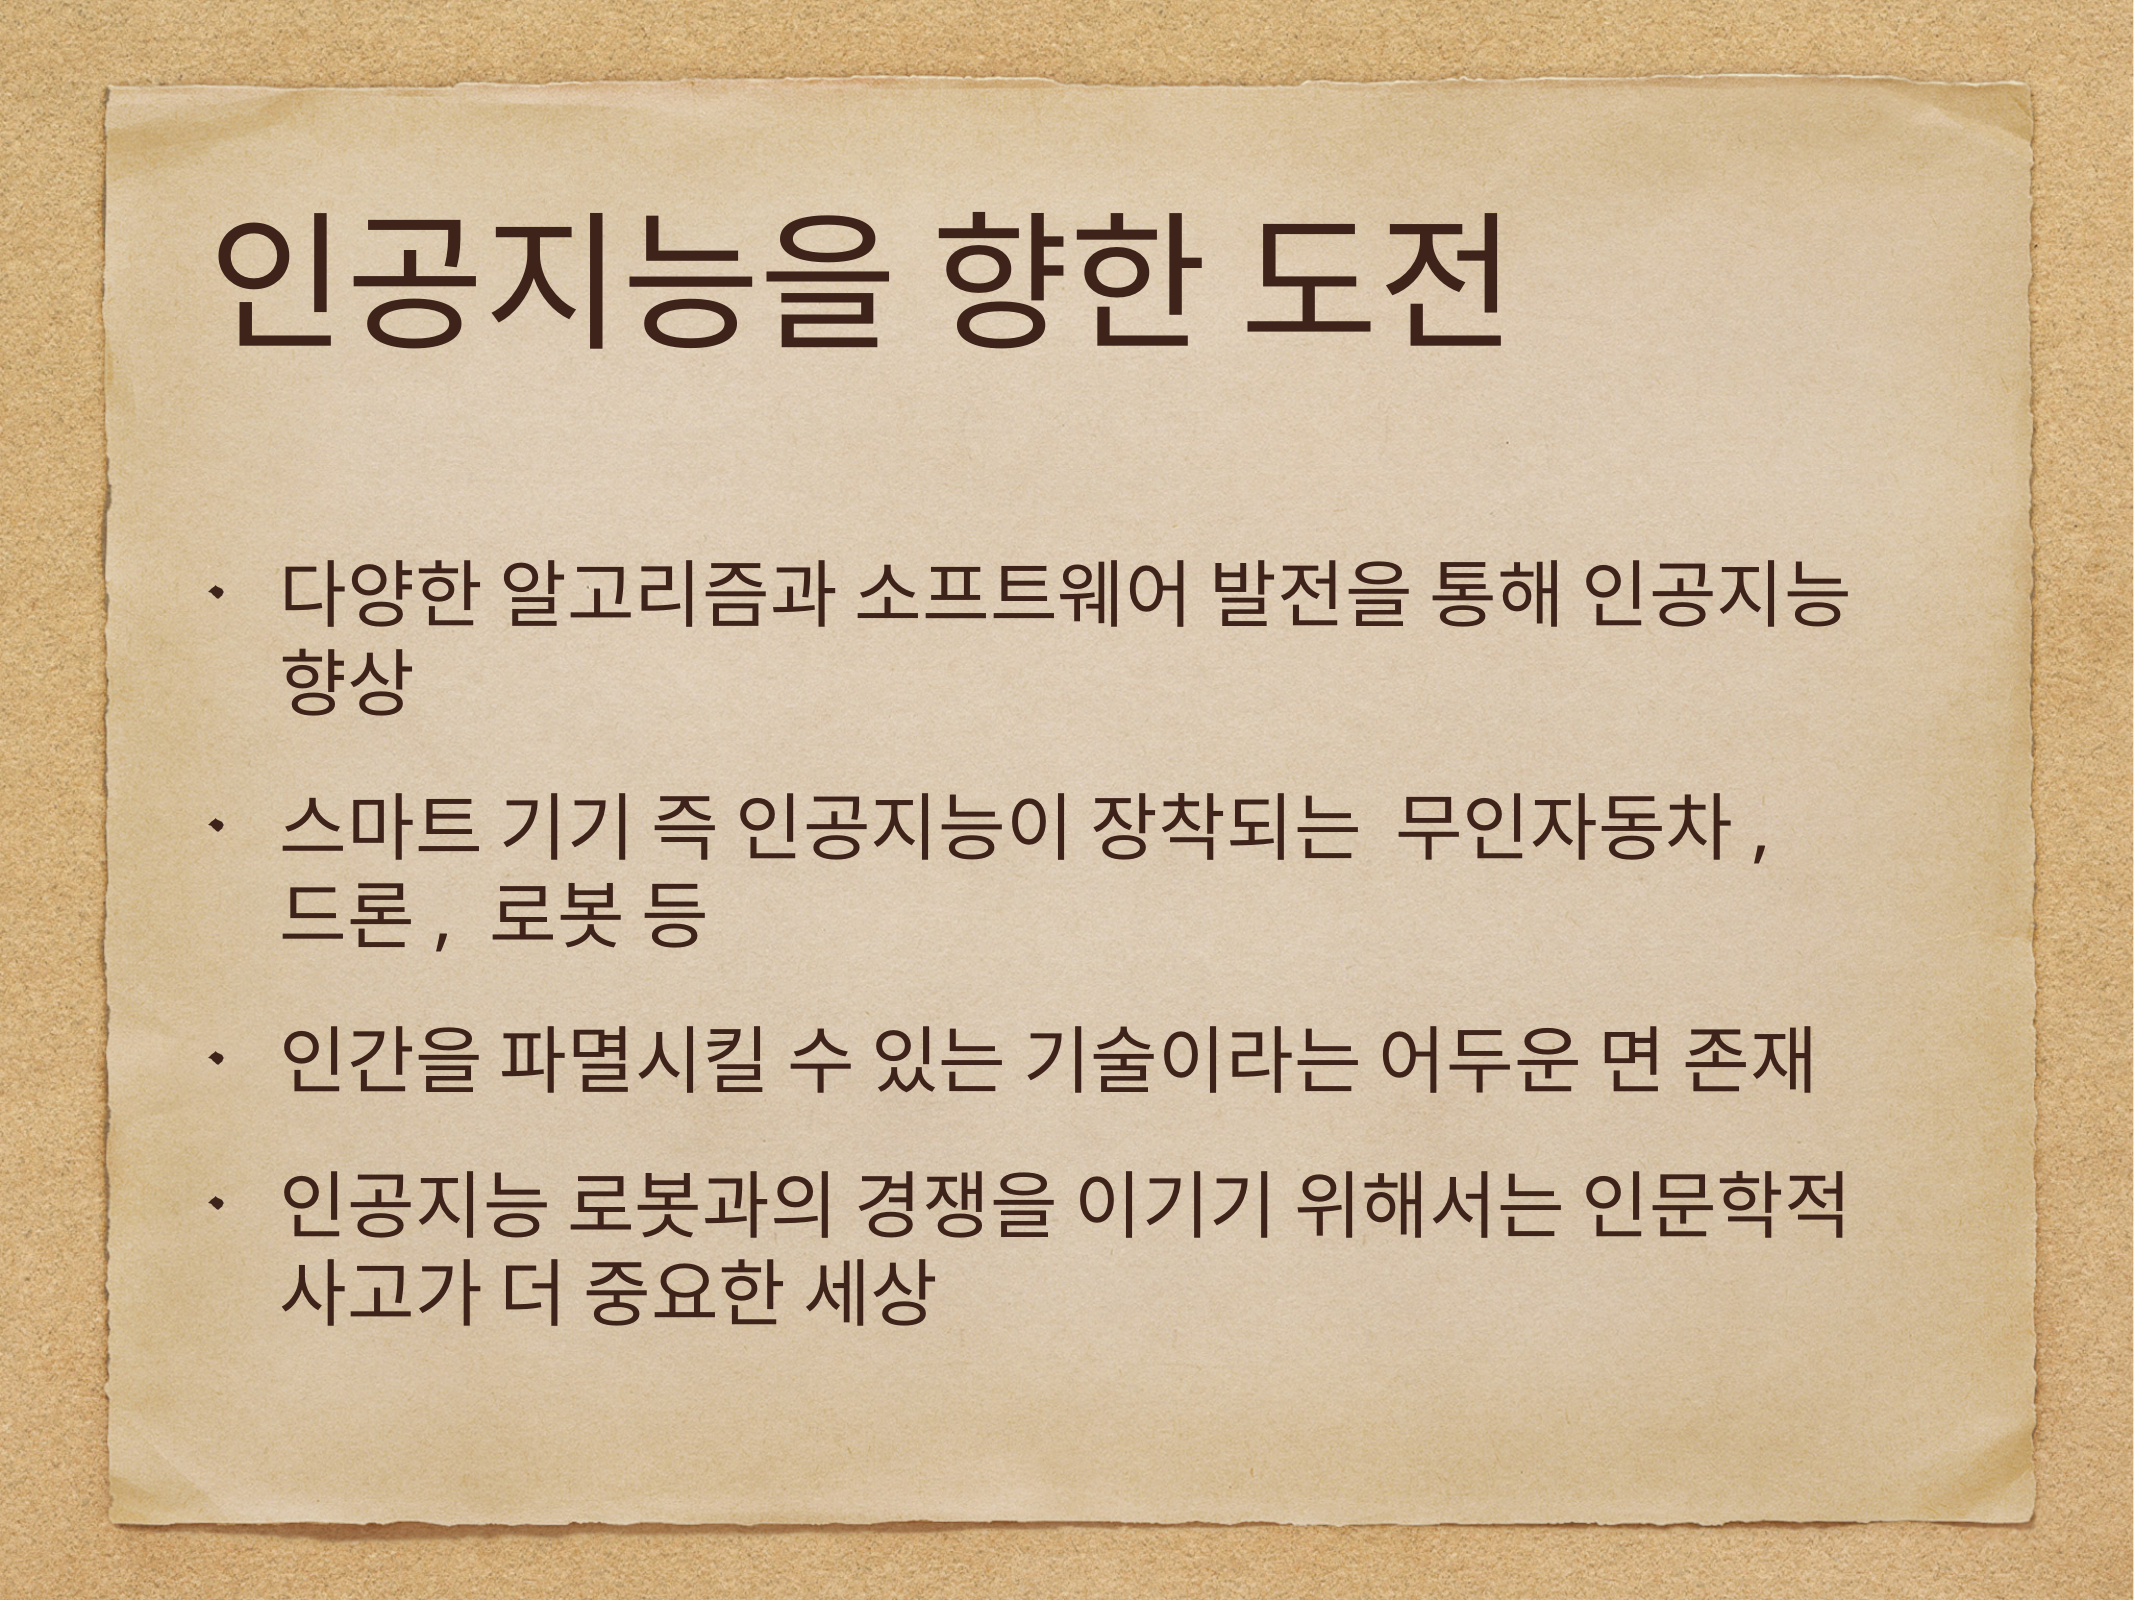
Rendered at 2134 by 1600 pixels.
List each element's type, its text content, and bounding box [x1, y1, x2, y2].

title 인공지능을 향한 도전 [207, 103, 1926, 451]
picture [0, 0, 2134, 1600]
list 다양한 알고리즘과 소프트웨어 발전을 통해 인공지능 향상 스마트 기기 즉 인공지능이 장착되는 무인자동차, 드론, 로봇 등 인간을 파멸시킬 수 있는 기술이라는 어두운 면 존재 인공지능 로봇과의 경쟁을 이기기 위해서는 인문학적 사고가 더 중요한 세상 [207, 461, 1926, 1422]
